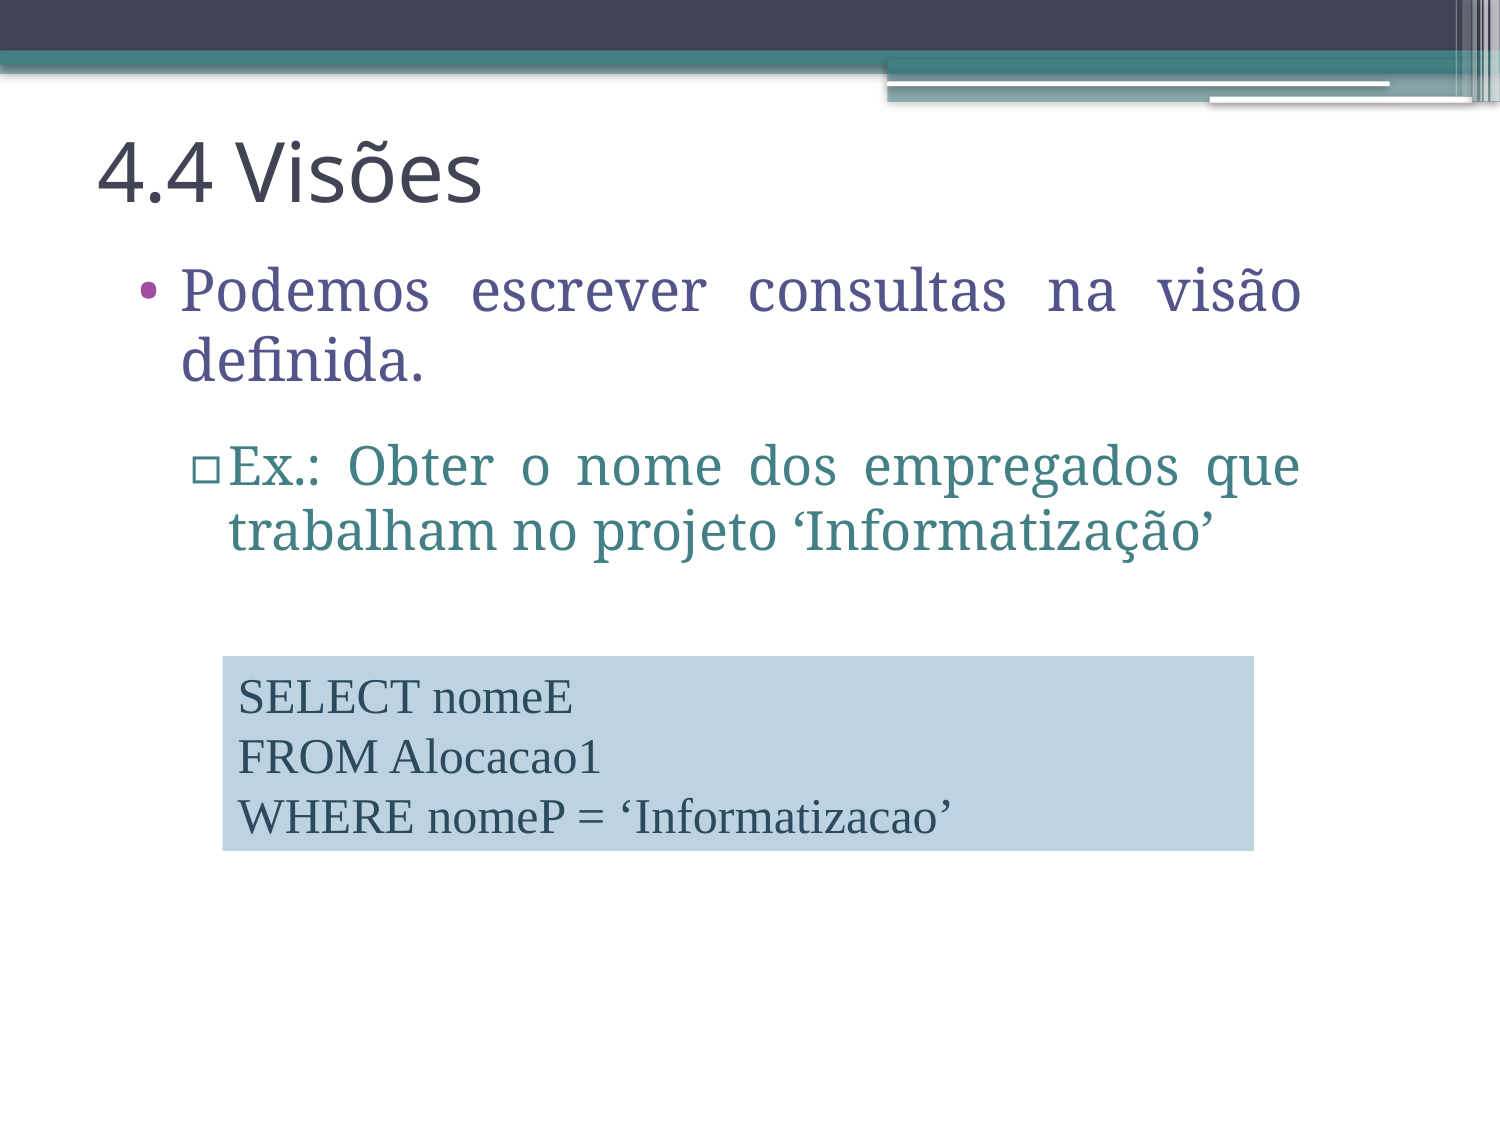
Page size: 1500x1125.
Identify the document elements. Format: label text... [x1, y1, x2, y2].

list Podemos escrever consultas na visão definida. Ex.: Obter o nome dos empregados que trabalham no projeto ‘Informatização’ [105, 246, 1318, 1009]
title 4.4 Visões [82, 82, 1432, 257]
text_box SELECT nomeE FROM Alocacao1 WHERE nomeP = ‘Informatizacao’ [222, 656, 1254, 851]
